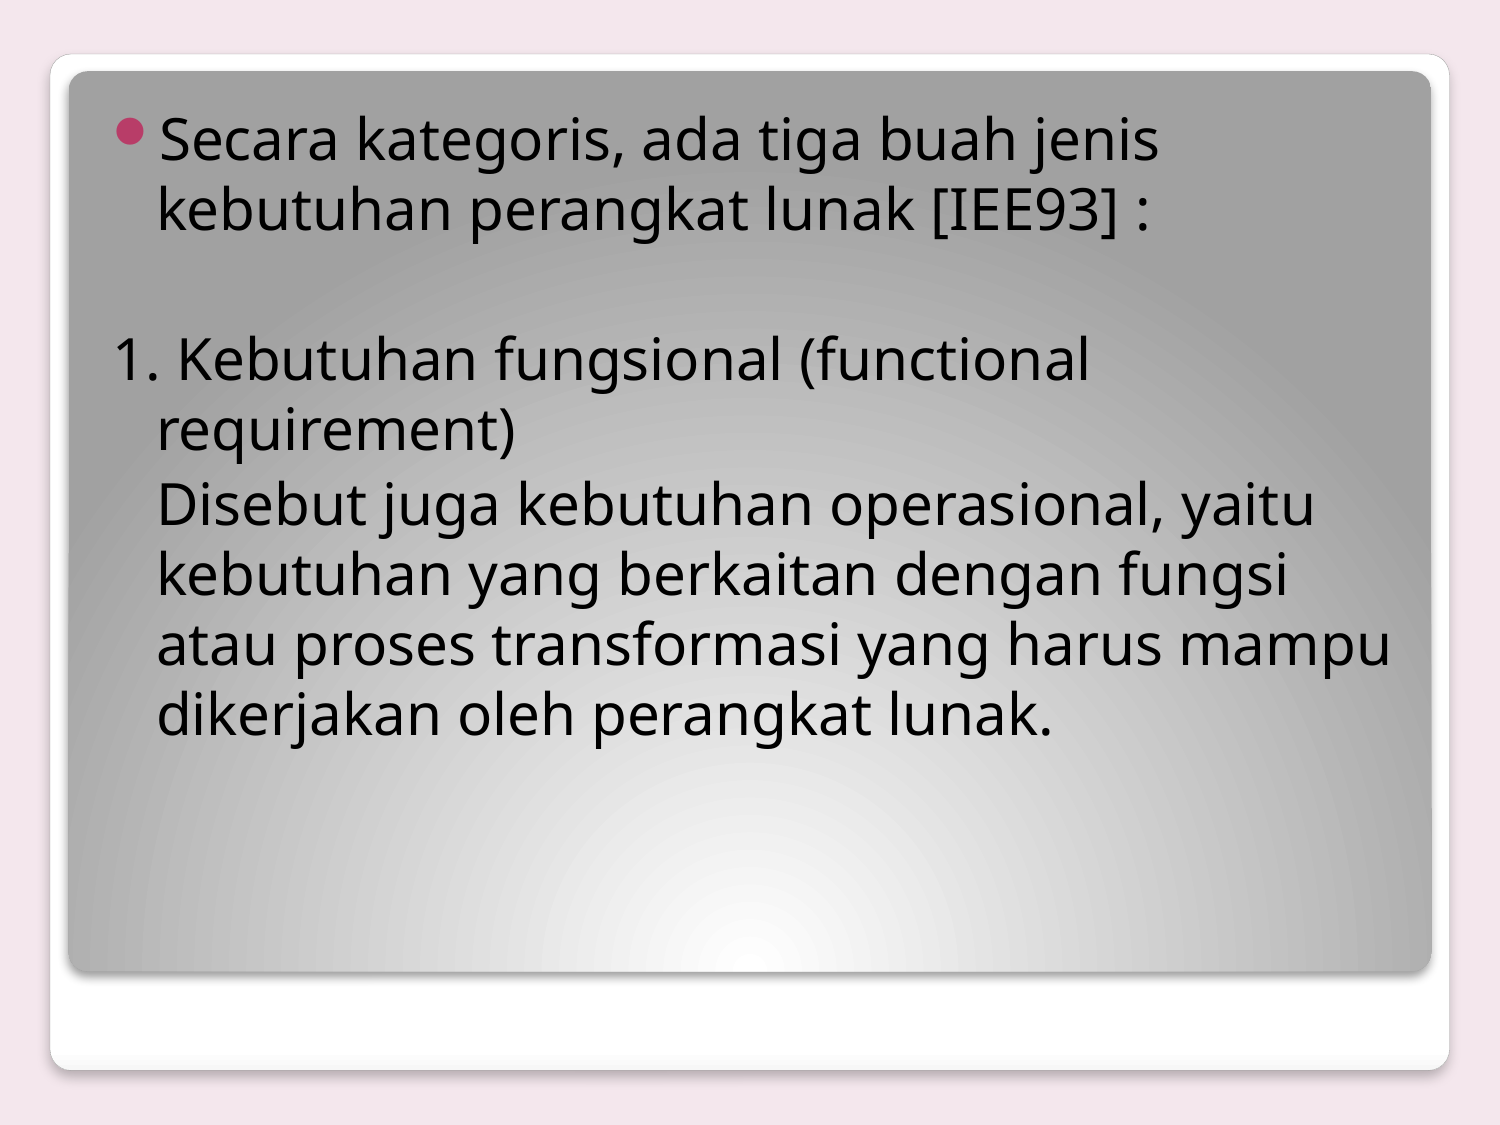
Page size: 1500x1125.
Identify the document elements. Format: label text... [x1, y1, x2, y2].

list Secara kategoris, ada tiga buah jenis kebutuhan perangkat lunak [IEE93] : 1. Kebutuhan fungsional (functional requirement) Disebut juga kebutuhan operasional, yaitu kebutuhan yang berkaitan dengan fungsi atau proses transformasi yang harus mampu dikerjakan oleh perangkat lunak. [82, 86, 1425, 774]
